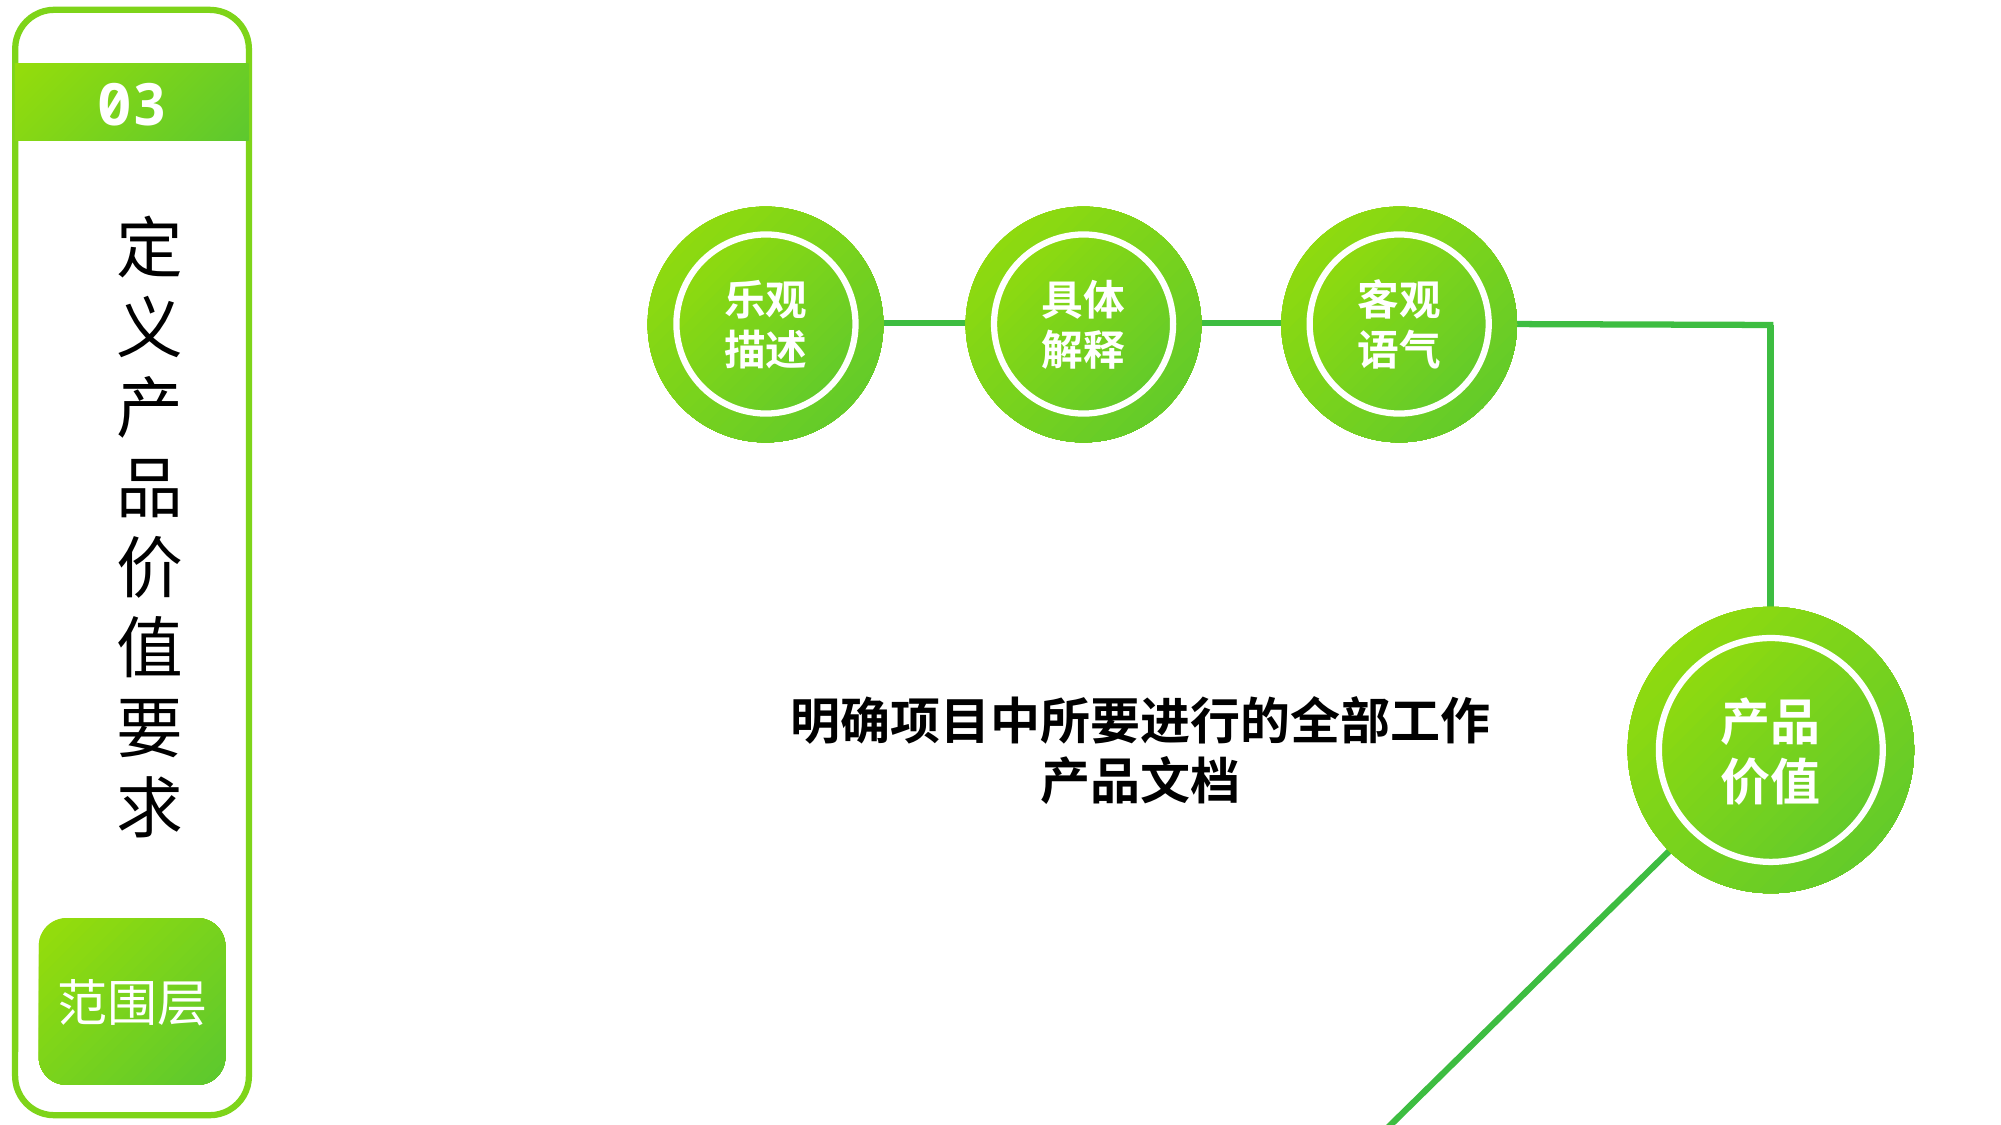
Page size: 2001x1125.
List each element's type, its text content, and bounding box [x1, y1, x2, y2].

text_box 范围层 [39, 963, 225, 1039]
text_box [14, 8, 250, 63]
text_box [964, 205, 1203, 323]
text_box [1373, 829, 1692, 1125]
text_box 产品价值 [1657, 636, 1884, 863]
text_box [14, 142, 250, 1117]
text_box [1692, 605, 1916, 895]
text_box [37, 917, 227, 1086]
text_box [1626, 605, 1770, 829]
text_box 乐观描述 [675, 233, 857, 415]
text_box 定义产品价值要求 [101, 198, 161, 853]
text_box [964, 324, 1203, 444]
text_box [646, 205, 885, 444]
text_box 客观语气 [1308, 233, 1490, 415]
text_box [1280, 205, 1519, 323]
text_box [1280, 324, 1519, 444]
text_box 具体解释 [992, 233, 1175, 415]
text_box 明确项目中所要进行的全部工作 产品文档 [707, 674, 1574, 824]
text_box 03 [14, 63, 250, 142]
